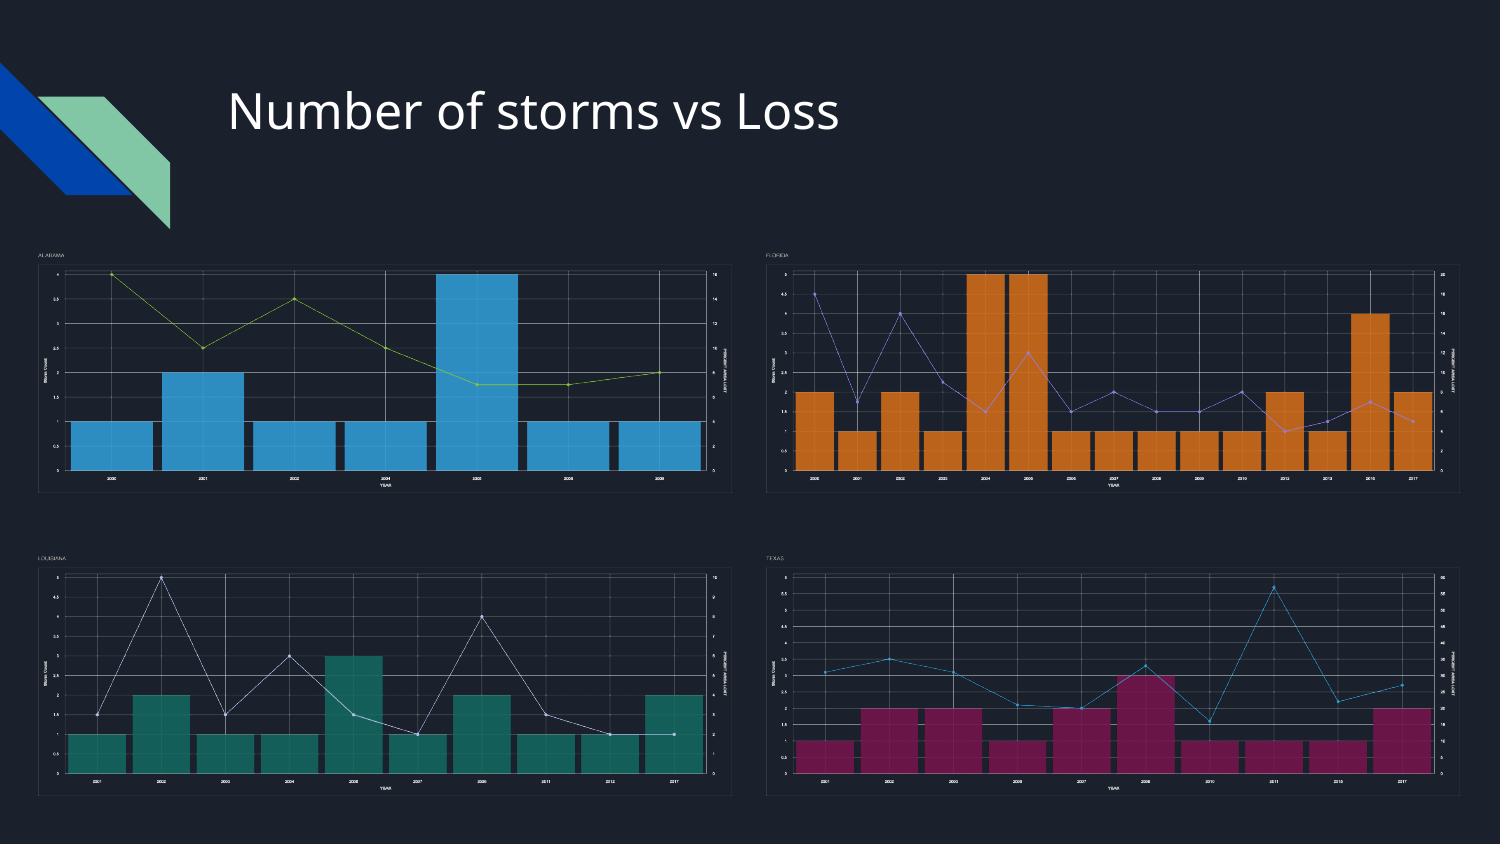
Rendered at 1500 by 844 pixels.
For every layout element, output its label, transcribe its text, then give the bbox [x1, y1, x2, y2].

picture [38, 244, 732, 493]
picture [38, 547, 732, 796]
title Number of storms vs Loss [212, 64, 1368, 215]
picture [766, 547, 1460, 796]
picture [766, 244, 1460, 493]
